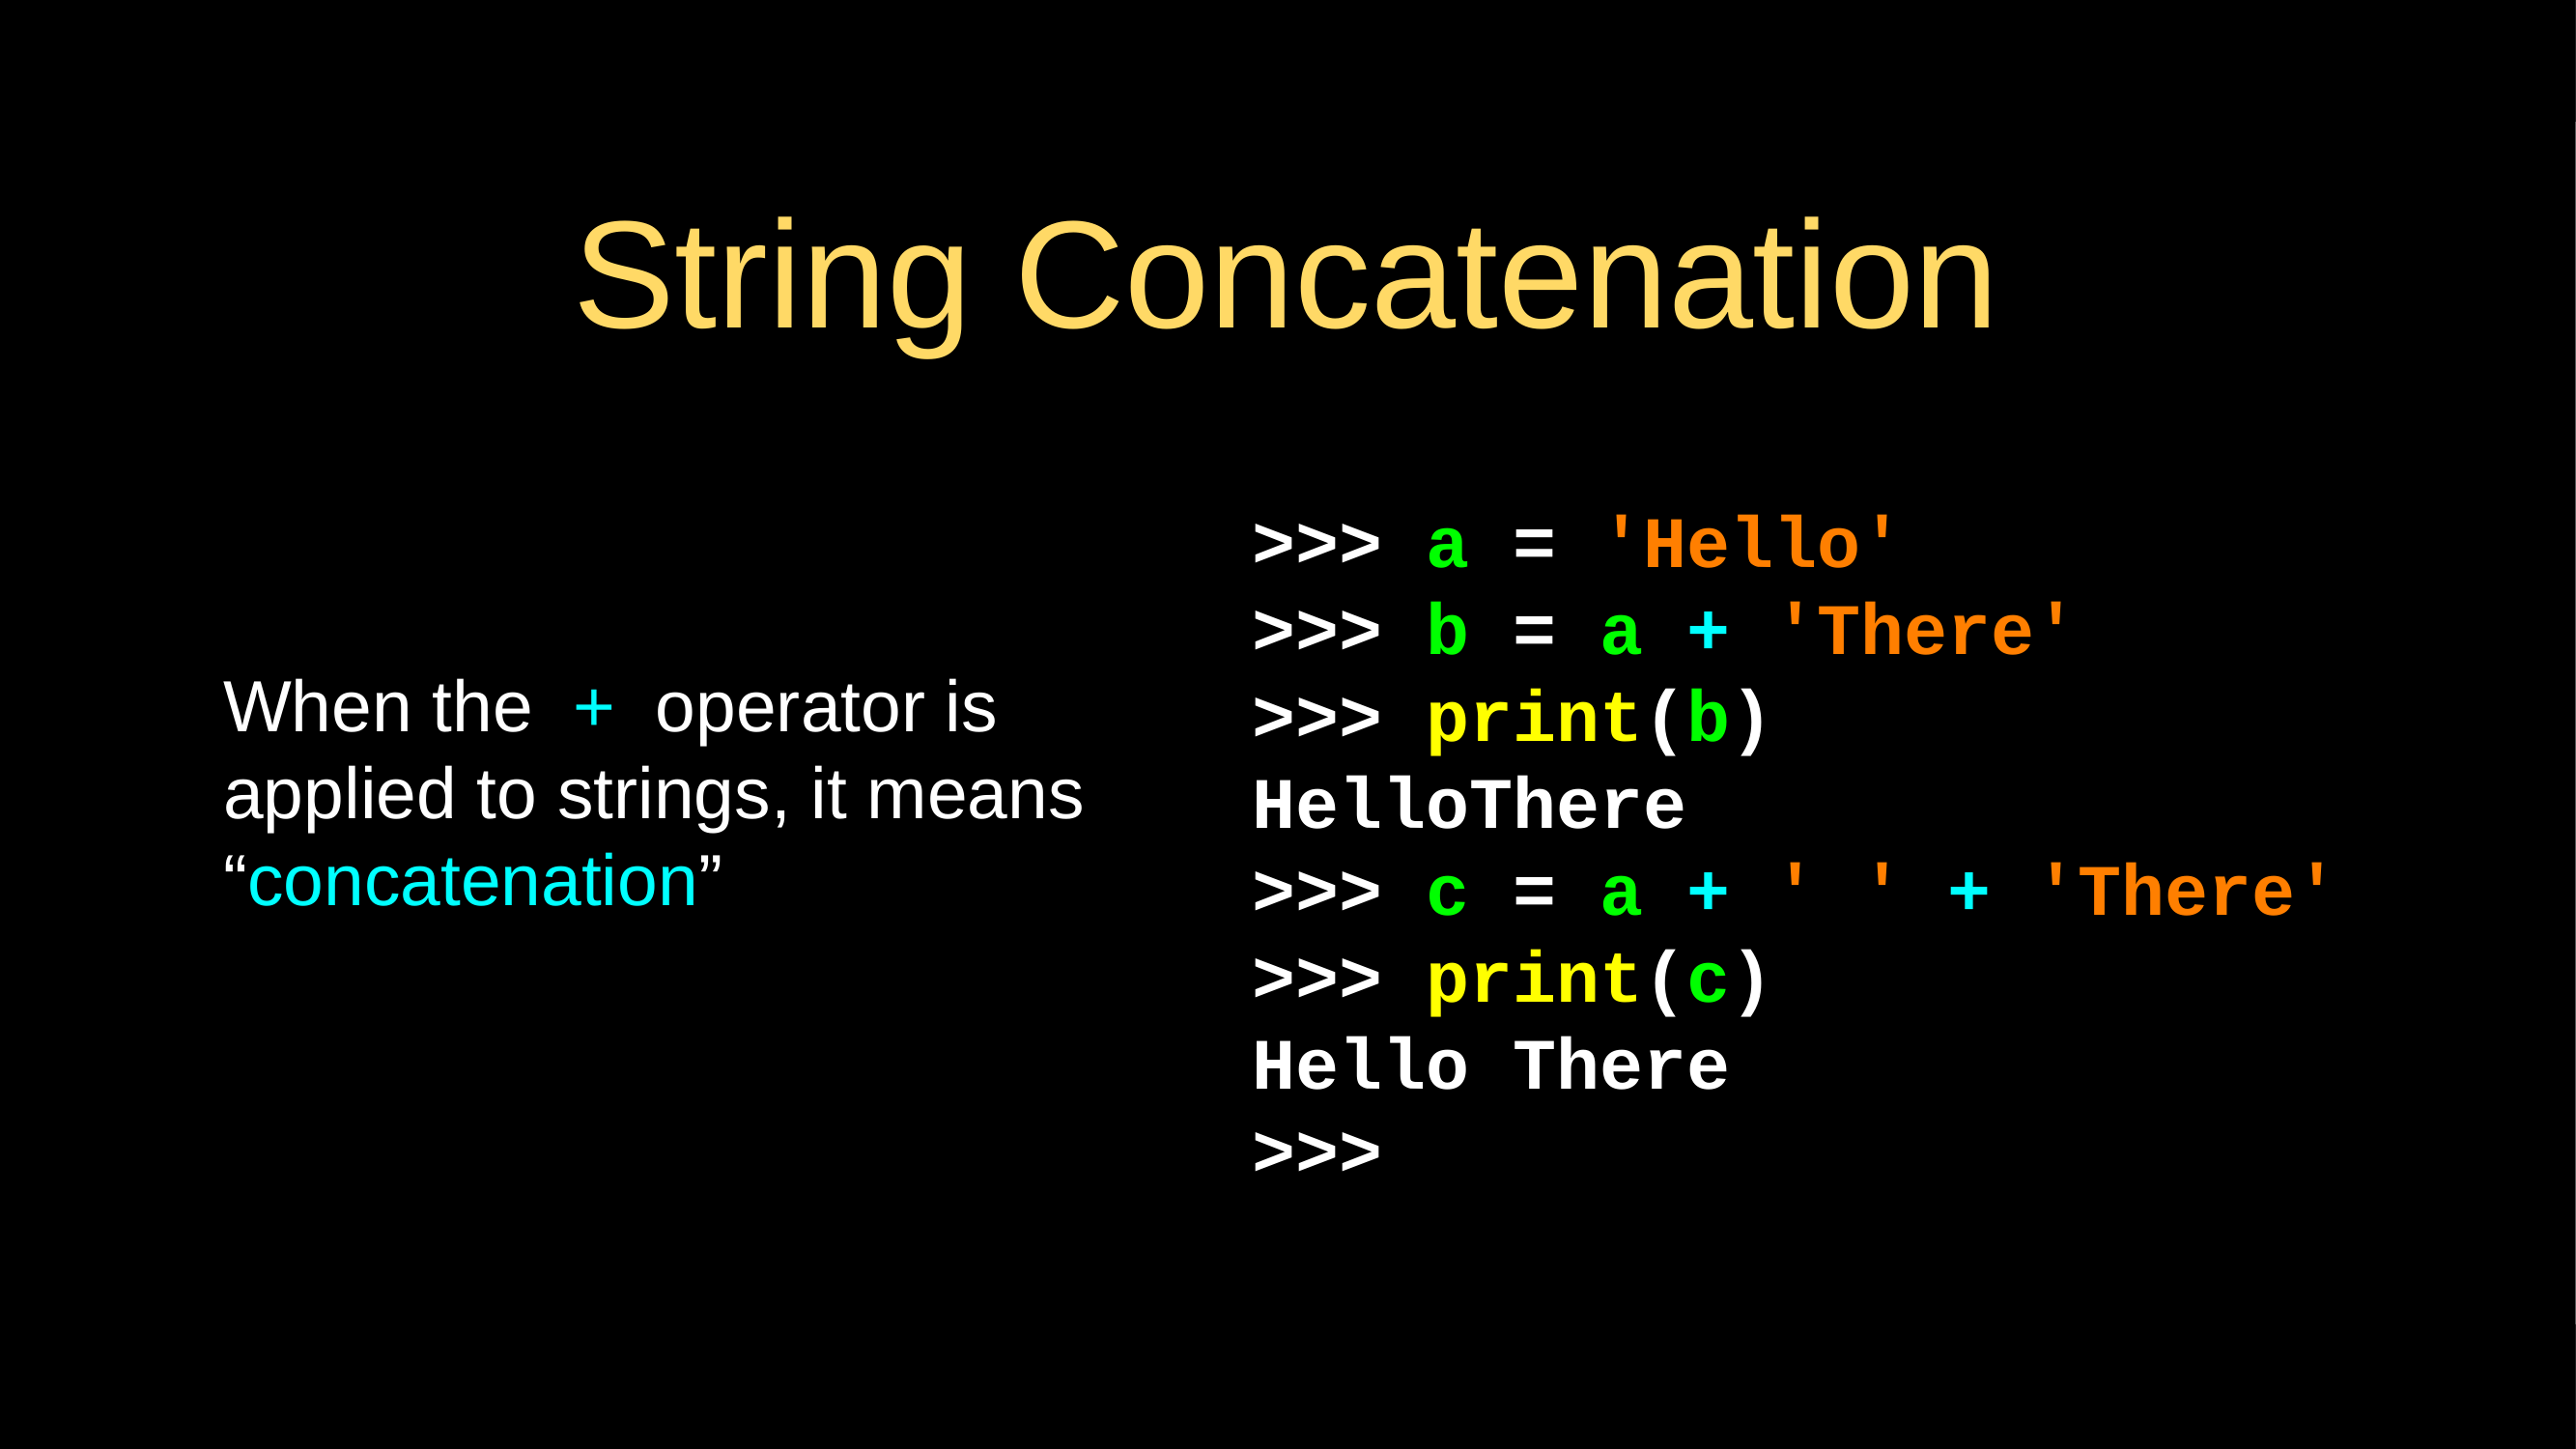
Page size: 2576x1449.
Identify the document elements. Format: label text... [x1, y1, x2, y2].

title String Concatenation [183, 131, 2391, 403]
list When the + operator is applied to strings, it means “concatenation” [183, 412, 1144, 1167]
text_box >>> a = 'Hello' >>> b = a + 'There' >>> print(b) HelloThere >>> c = a + ' ' + 'There' >>> print(c) Hello There >>> [1251, 491, 2391, 1194]
